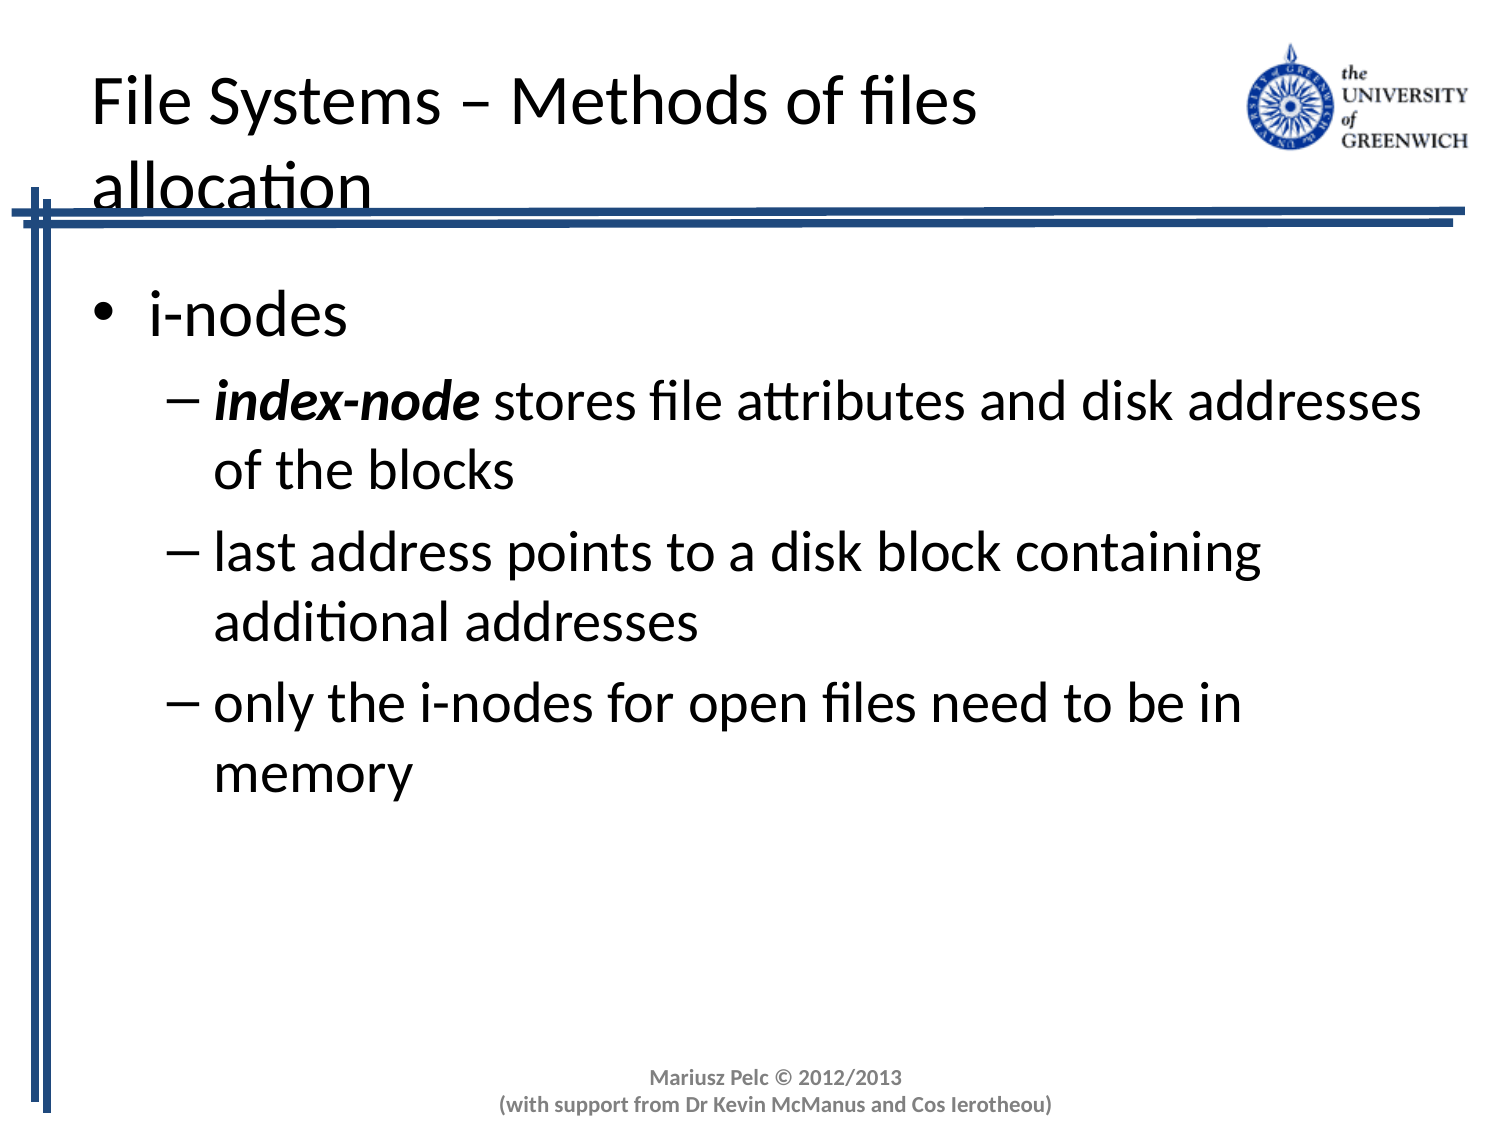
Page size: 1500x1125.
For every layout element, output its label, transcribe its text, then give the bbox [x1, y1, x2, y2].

picture [1241, 34, 1477, 159]
title File Systems – Methods of files allocation [76, 45, 1226, 208]
text_box Mariusz Pelc © 2012/2013 (with support from Dr Kevin McManus and Cos Ierotheou) [483, 1054, 1068, 1125]
list i-nodes index-node stores file attributes and disk addresses of the blocks last address points to a disk block containing additional addresses only the i-nodes for open files need to be in memory [76, 262, 1467, 1005]
